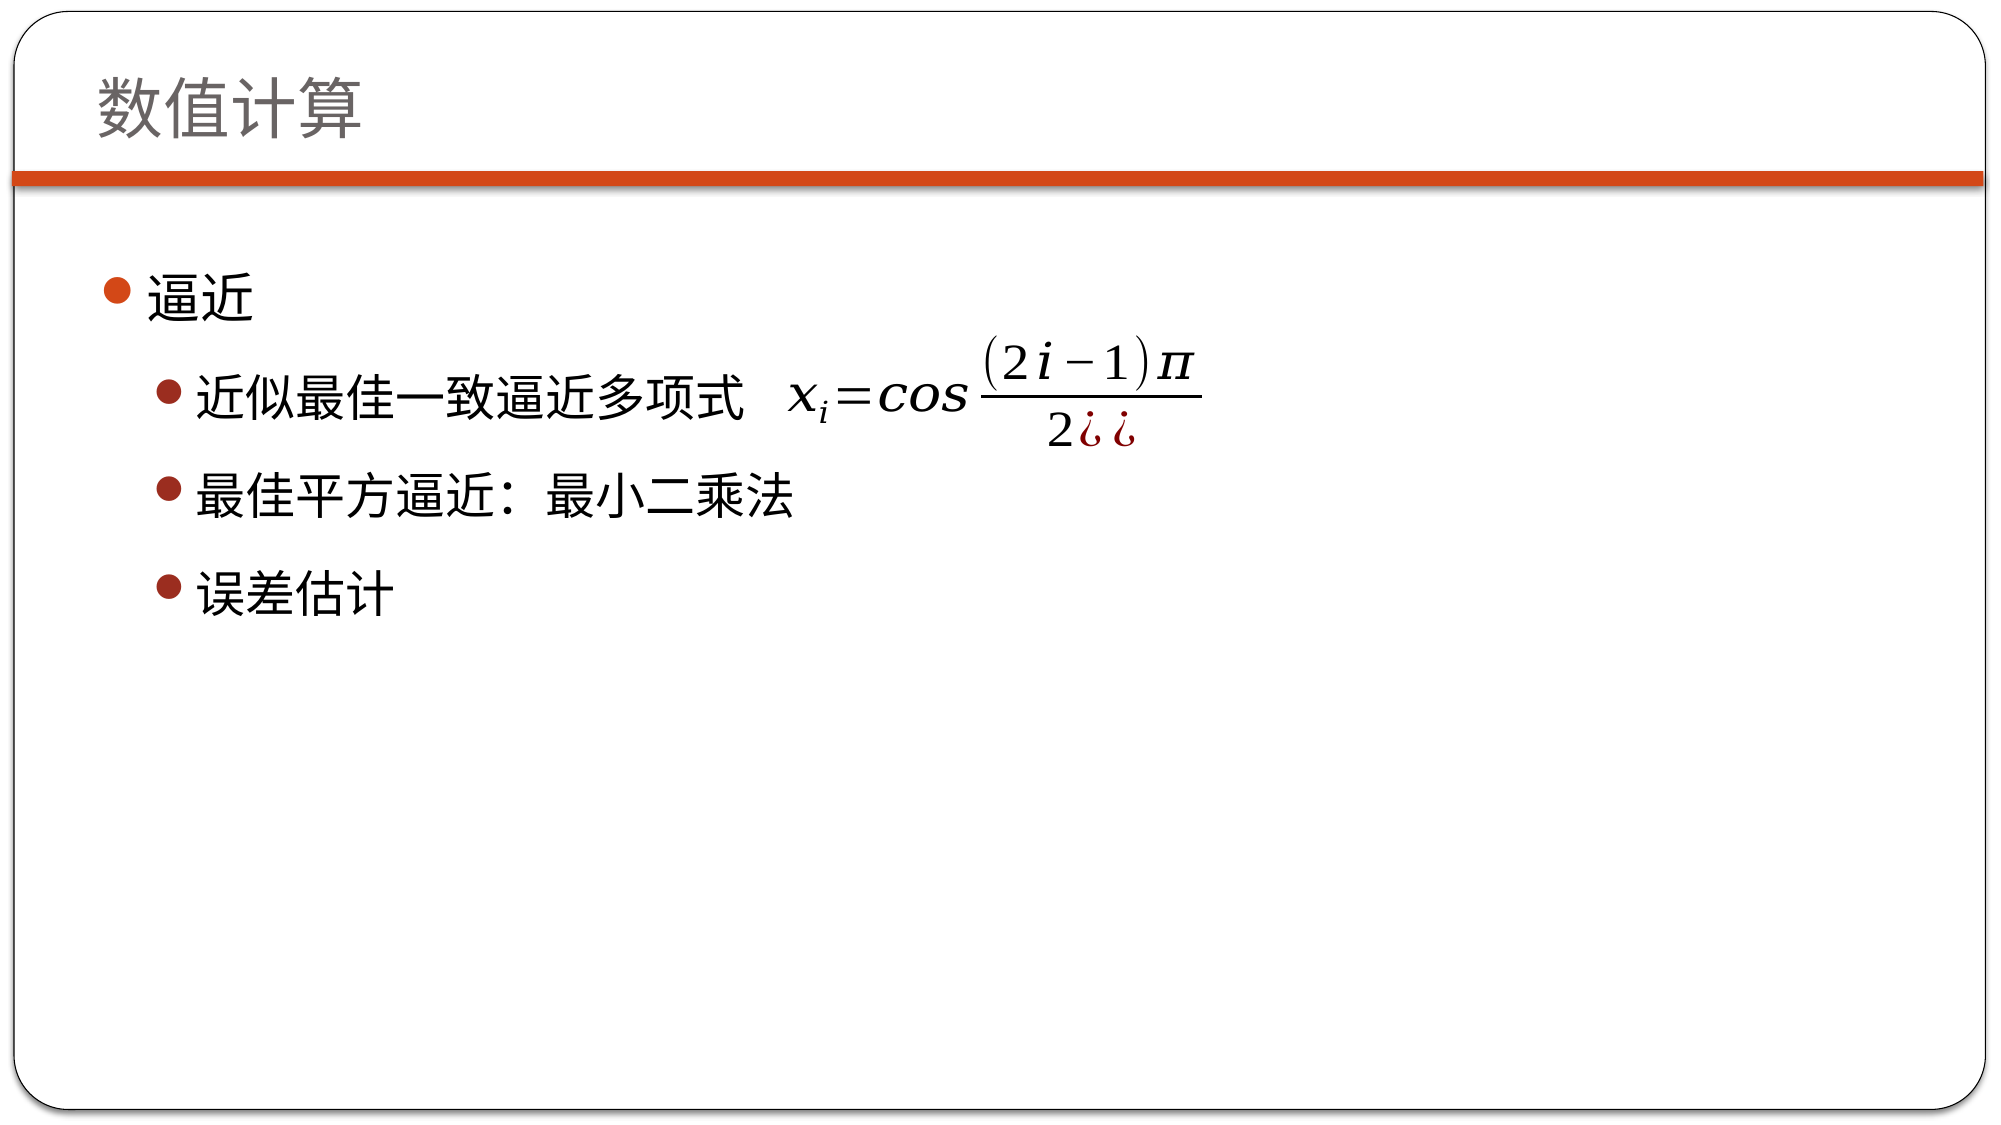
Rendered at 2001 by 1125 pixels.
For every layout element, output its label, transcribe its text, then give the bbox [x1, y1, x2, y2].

list 逼近 近似最佳一致逼近多项式 最佳平方逼近：最小二乘法 误差估计 [85, 224, 1874, 1013]
title 数值计算 [82, 35, 1782, 163]
